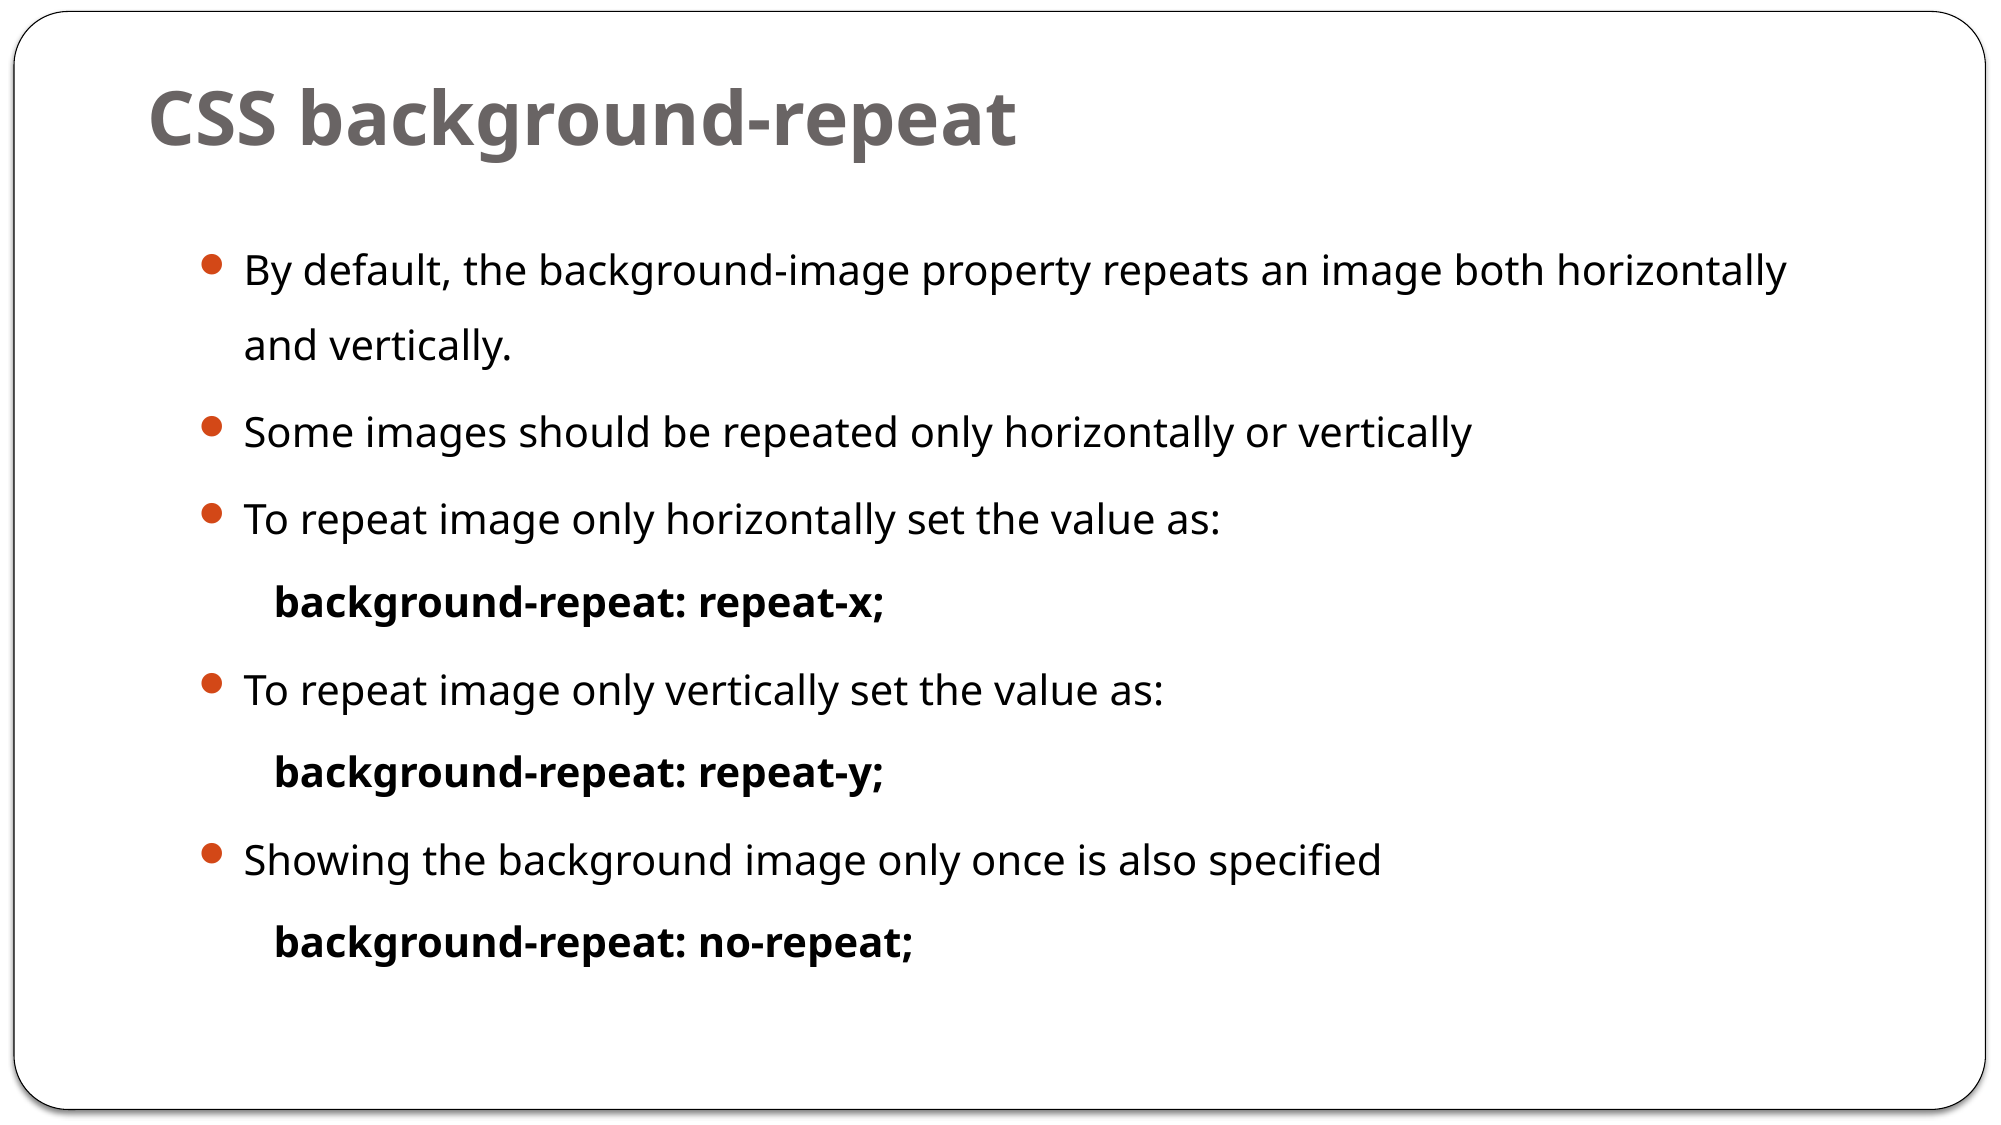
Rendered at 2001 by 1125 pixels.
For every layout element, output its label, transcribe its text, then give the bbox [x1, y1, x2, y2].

list By default, the background-image property repeats an image both horizontally and vertically. Some images should be repeated only horizontally or vertically To repeat image only horizontally set the value as: background-repeat: repeat-x; To repeat image only vertically set the value as: background-repeat: repeat-y; Showing the background image only once is also specified background-repeat: no-repeat; [183, 211, 1863, 1109]
title CSS background-repeat [133, 24, 1858, 176]
